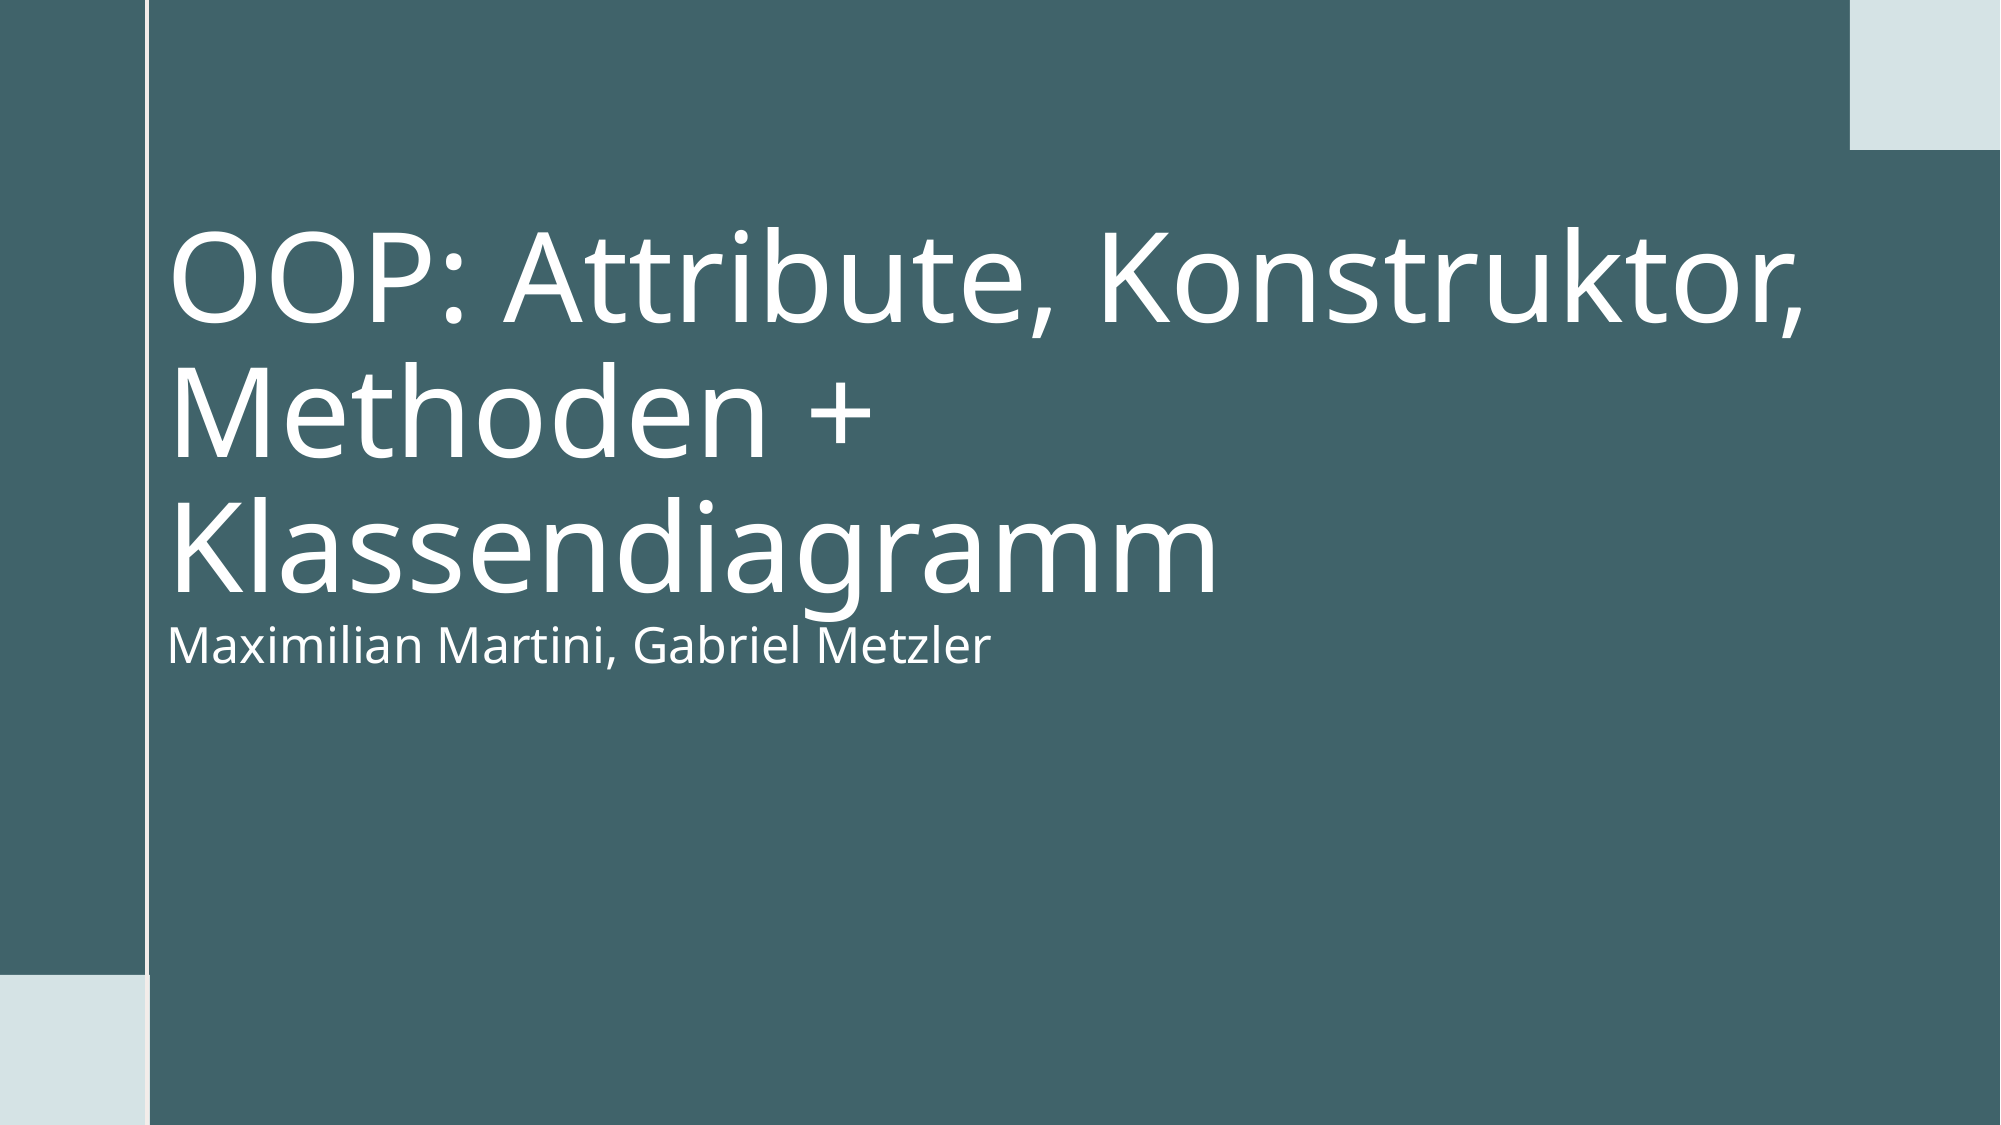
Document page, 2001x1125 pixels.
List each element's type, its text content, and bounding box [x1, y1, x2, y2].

title OOP: Attribute, Konstruktor, Methoden + Klassendiagramm Maximilian Martini, Gabriel Metzler [151, 0, 1917, 682]
